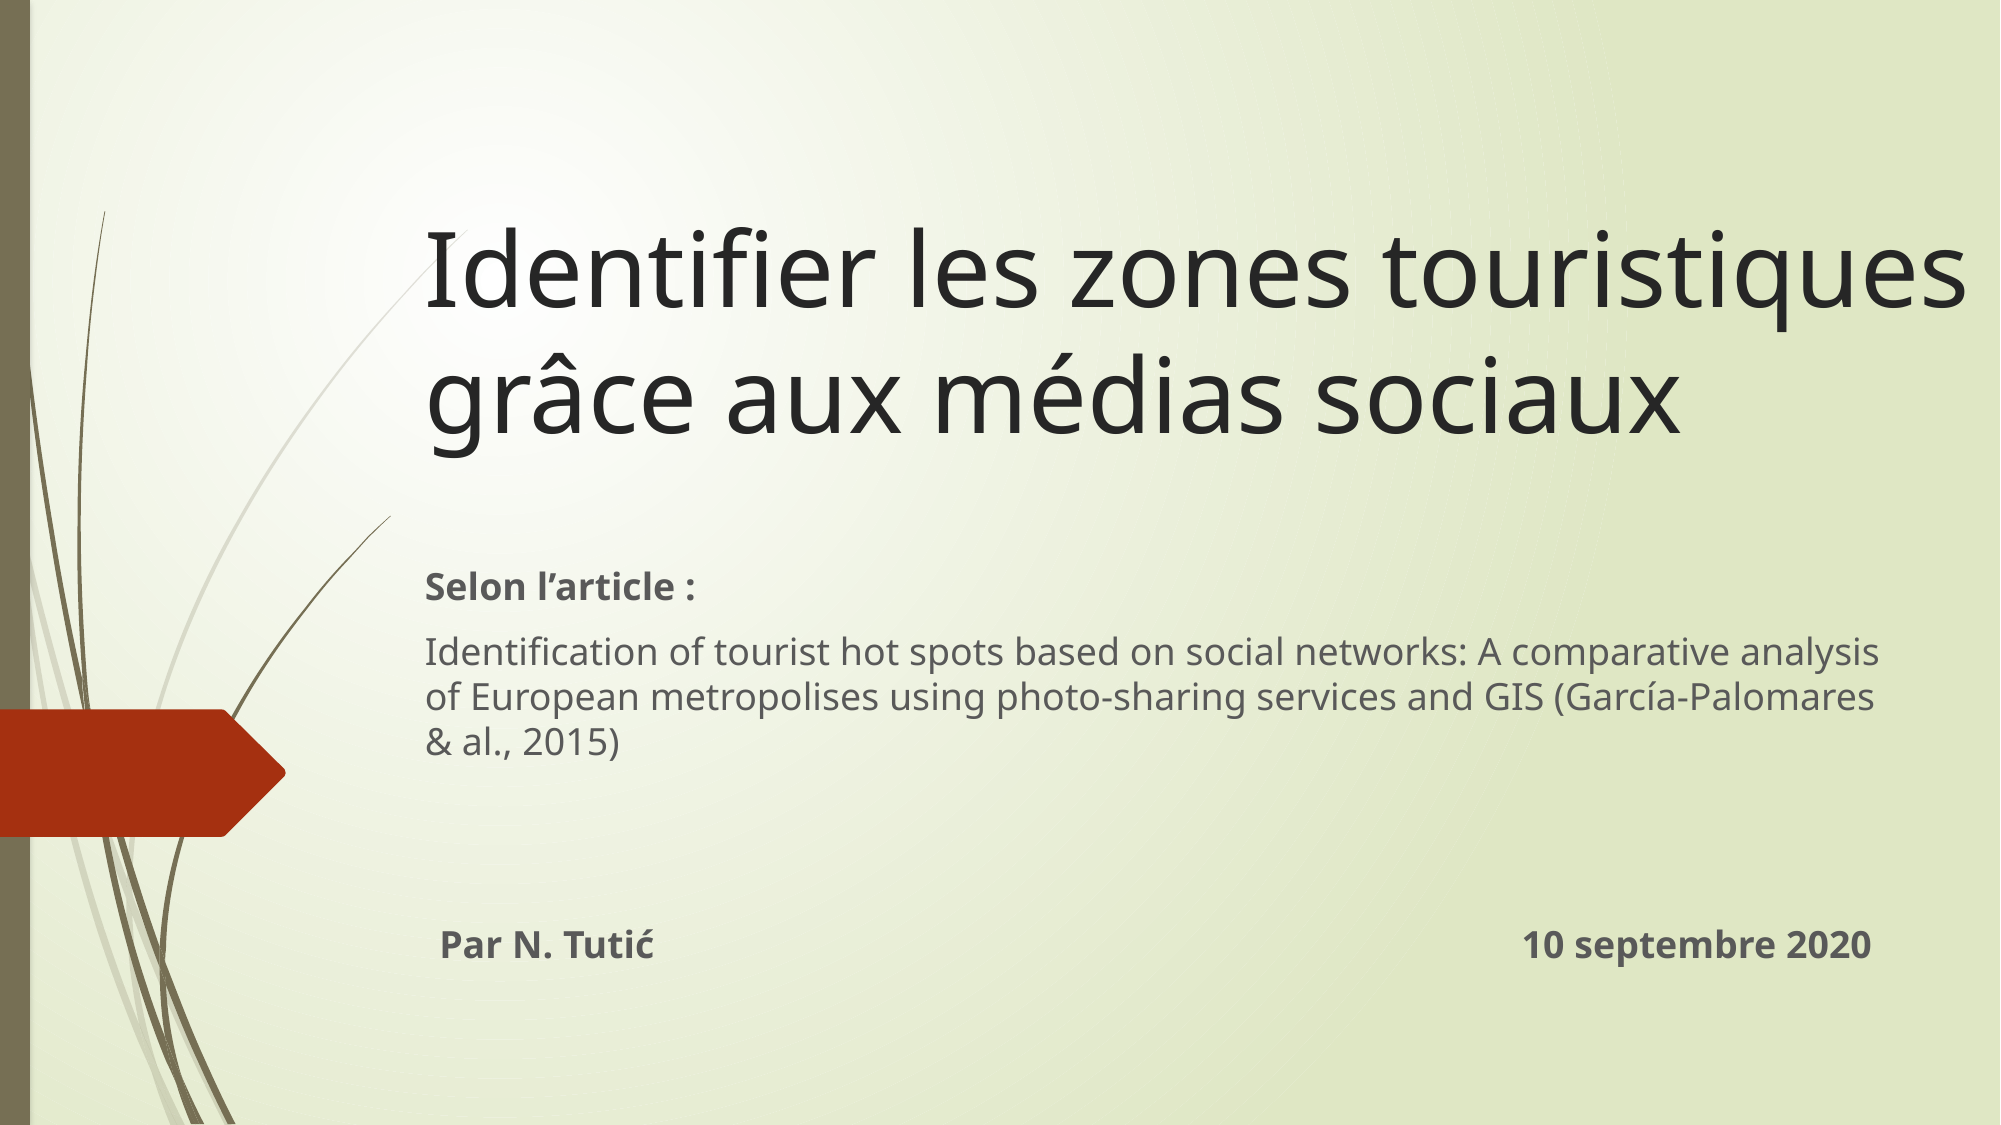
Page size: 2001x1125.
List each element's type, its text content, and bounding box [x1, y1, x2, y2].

subtitle Selon l’article : Identification of tourist hot spots based on social networks: A comparative analysis of European metropolises using photo-sharing services and GIS (García-Palomares & al., 2015) [424, 562, 1888, 787]
text_box Par N. Tutić 10 septembre 2020 [424, 913, 1888, 1125]
title Identifier les zones touristiques grâce aux médias sociaux [424, 82, 2000, 454]
